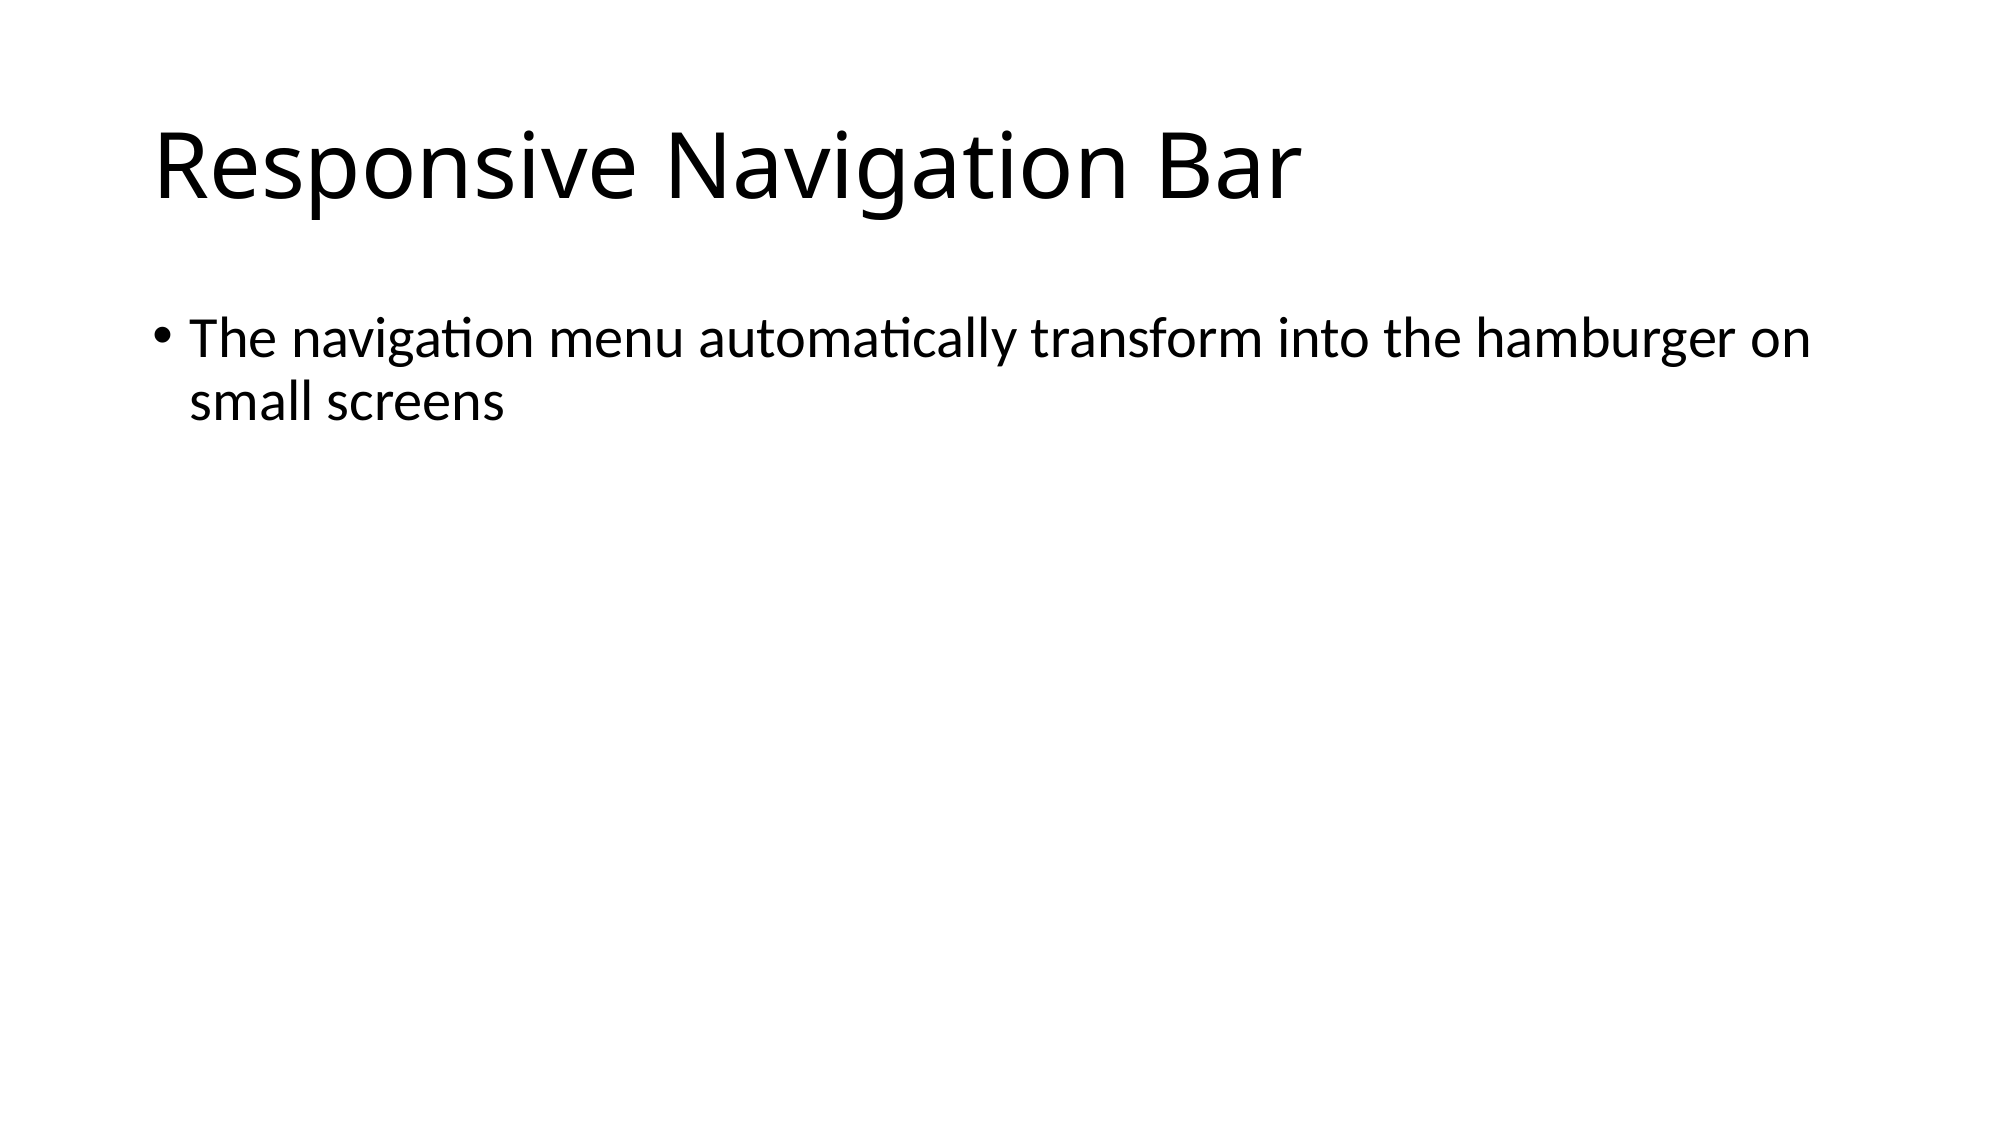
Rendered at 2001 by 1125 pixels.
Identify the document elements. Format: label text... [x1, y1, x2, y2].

list The navigation menu automatically transform into the hamburger on small screens [137, 299, 1863, 1014]
title Responsive Navigation Bar [137, 59, 1863, 278]
